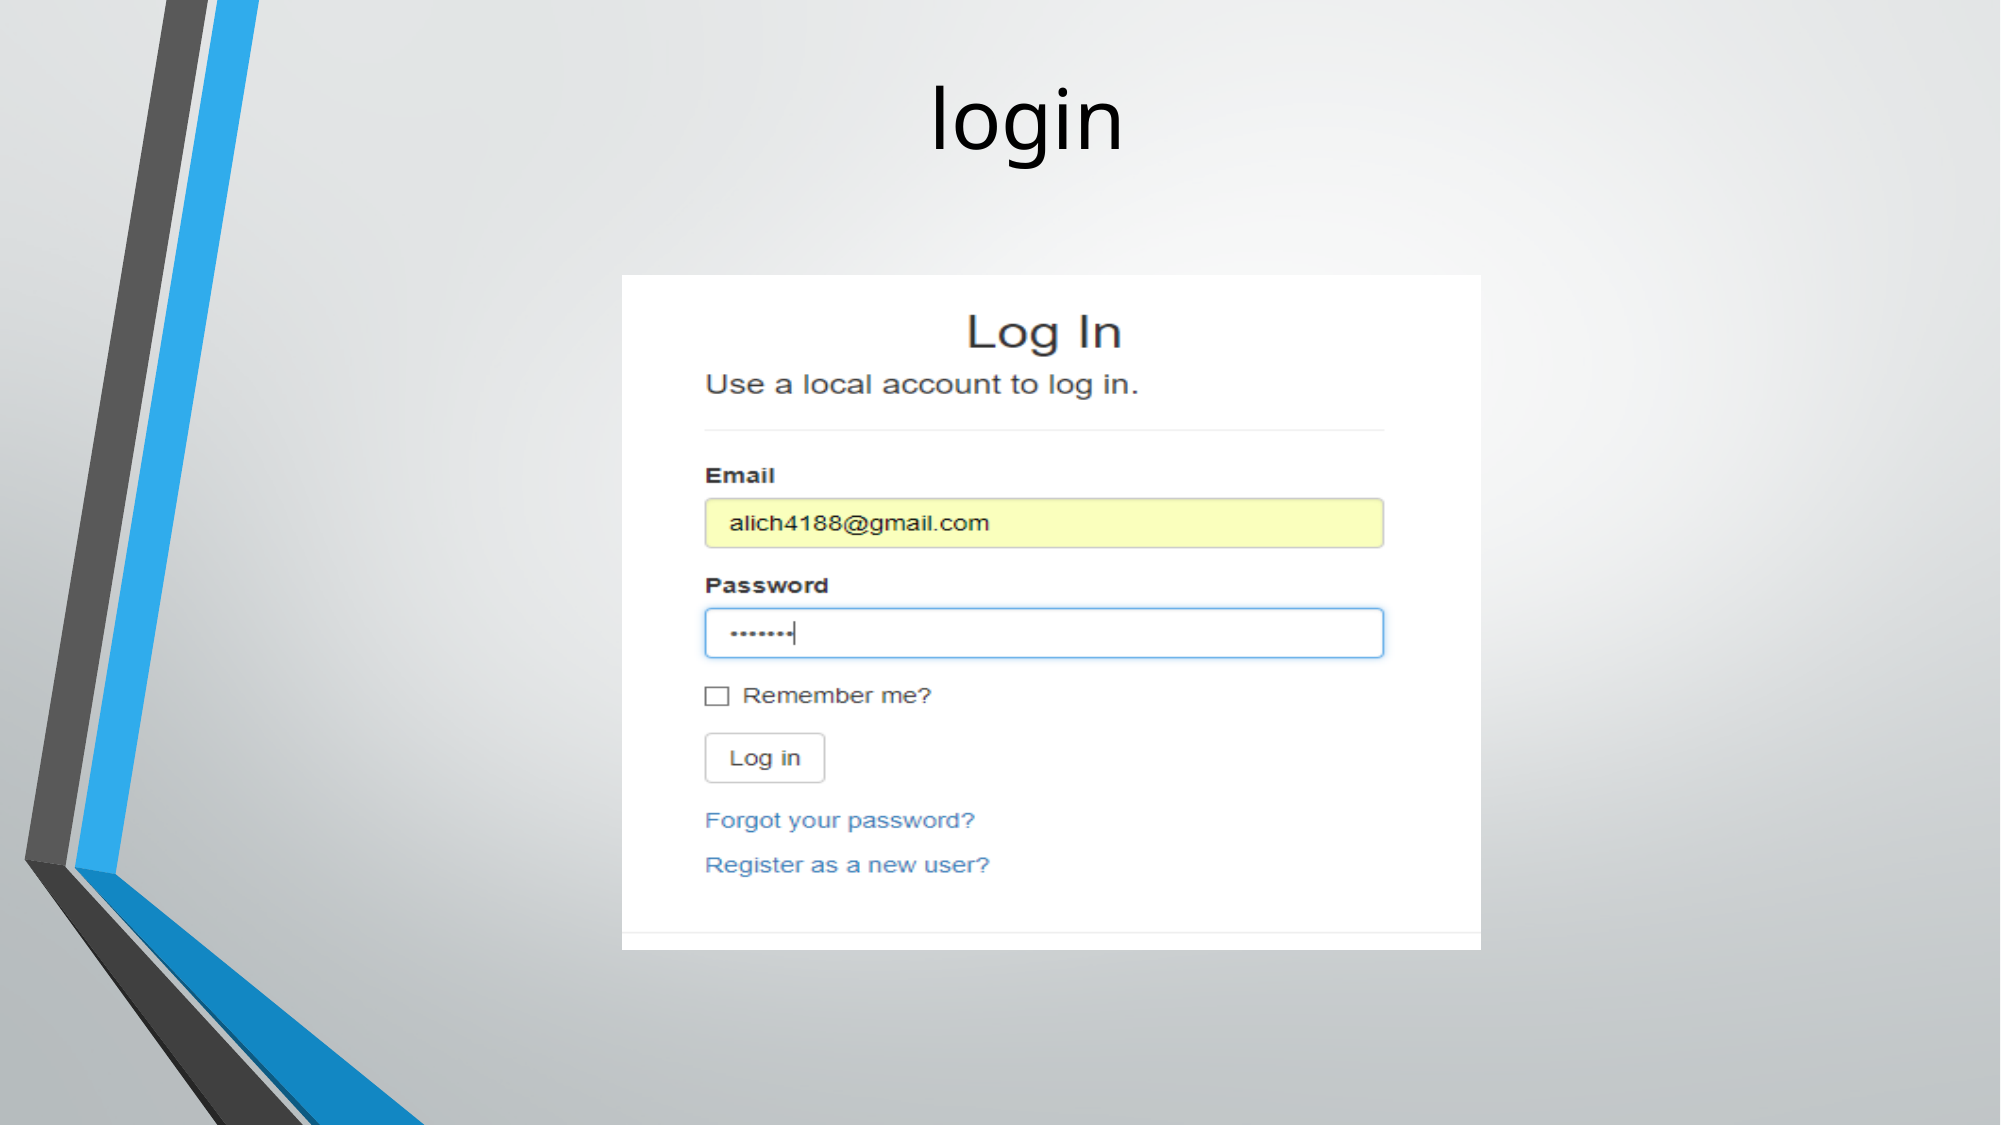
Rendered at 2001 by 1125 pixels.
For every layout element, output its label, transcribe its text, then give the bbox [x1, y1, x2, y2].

title login [205, 48, 1850, 184]
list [621, 275, 1481, 951]
